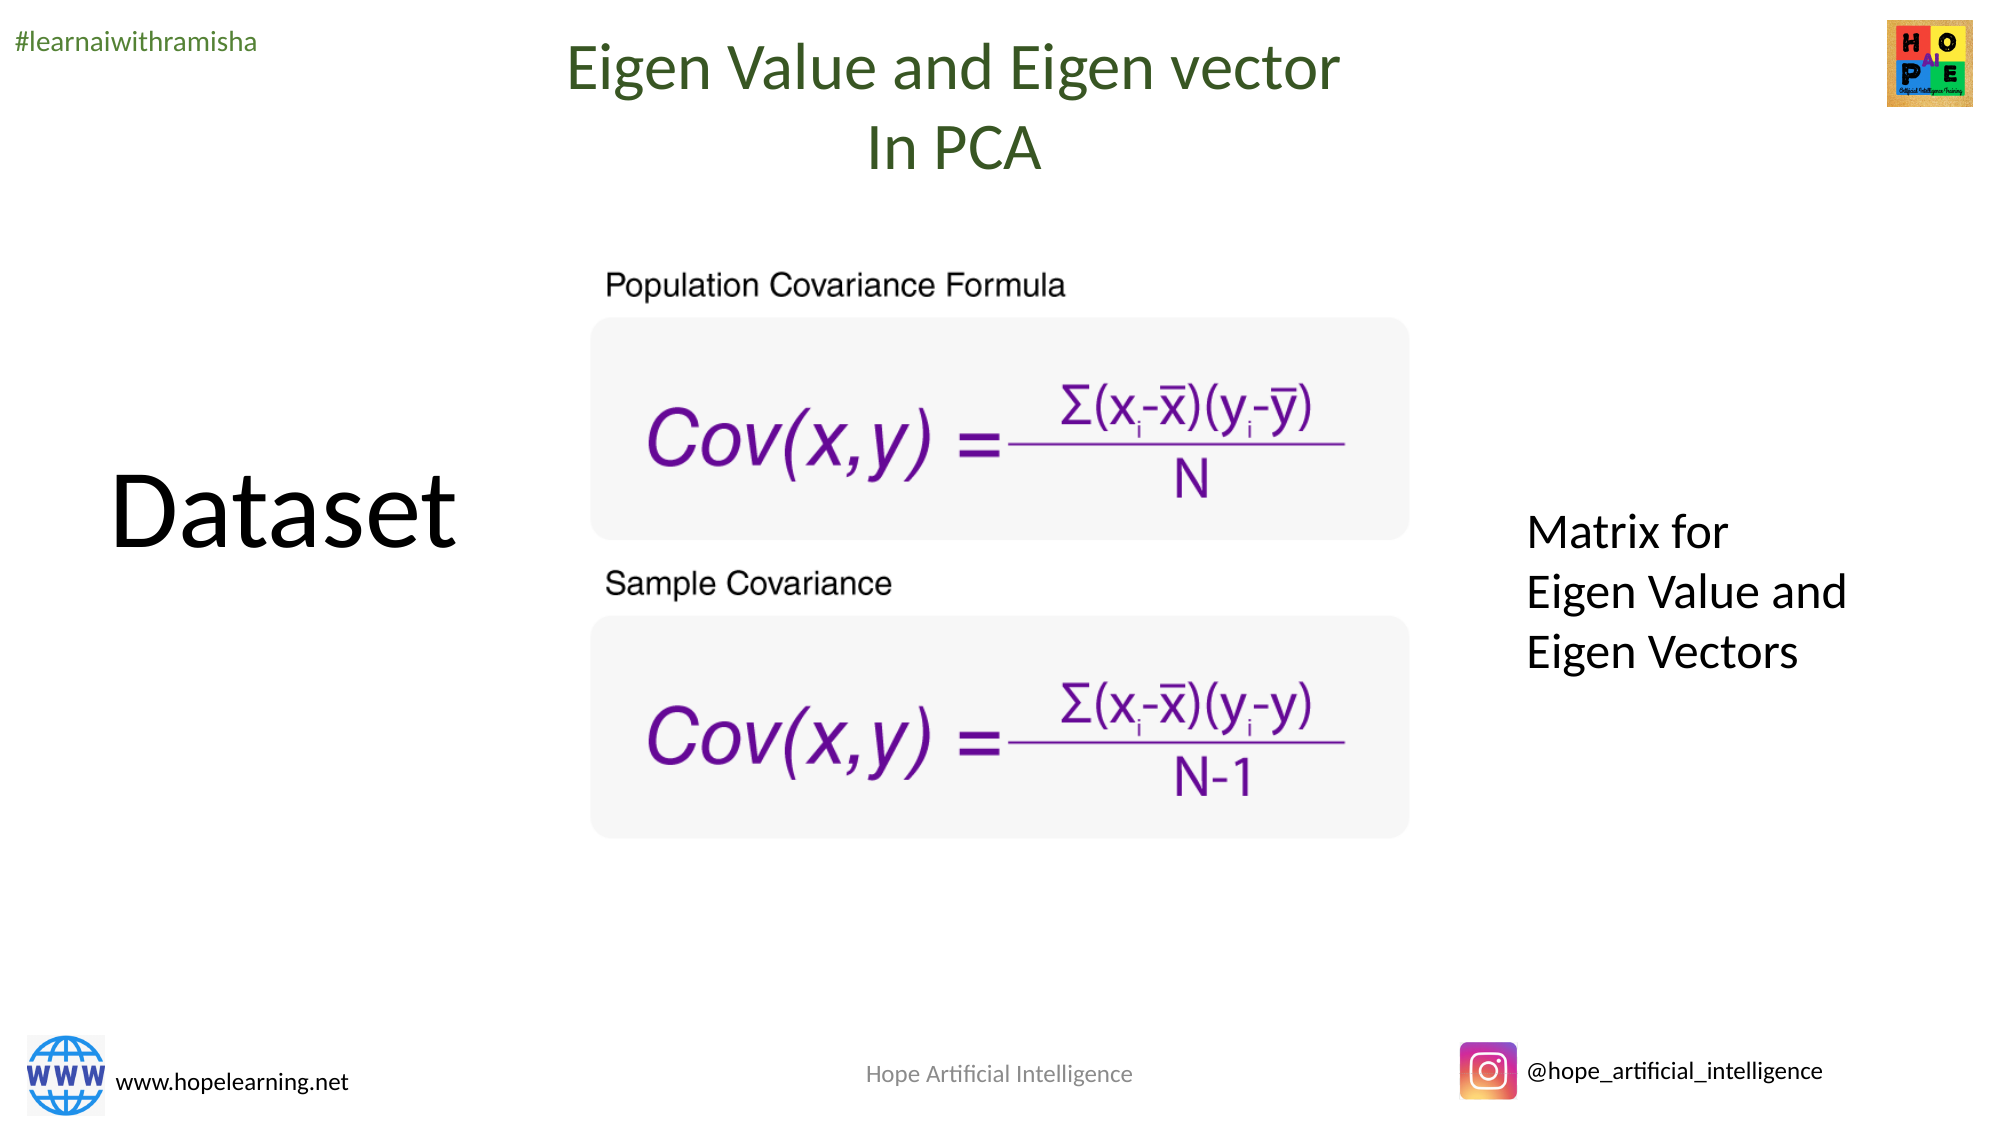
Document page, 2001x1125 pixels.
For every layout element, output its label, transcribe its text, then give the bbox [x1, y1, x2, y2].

text_box Eigen Value and Eigen vector In PCA [532, 15, 1377, 191]
text_box #learnaiwithramisha [0, 15, 286, 65]
picture [27, 1035, 105, 1116]
text_box @hope_artificial_intelligence [1337, 1039, 2000, 1100]
text_box Dataset [94, 428, 510, 578]
picture [570, 251, 1429, 874]
text_box Matrix for Eigen Value and Eigen Vectors [1511, 490, 1974, 686]
text_box www.hopelearning.net [105, 1058, 400, 1104]
picture [1458, 1042, 1518, 1100]
footer Hope Artificial Intelligence [662, 1042, 1338, 1103]
picture [1887, 20, 1973, 107]
